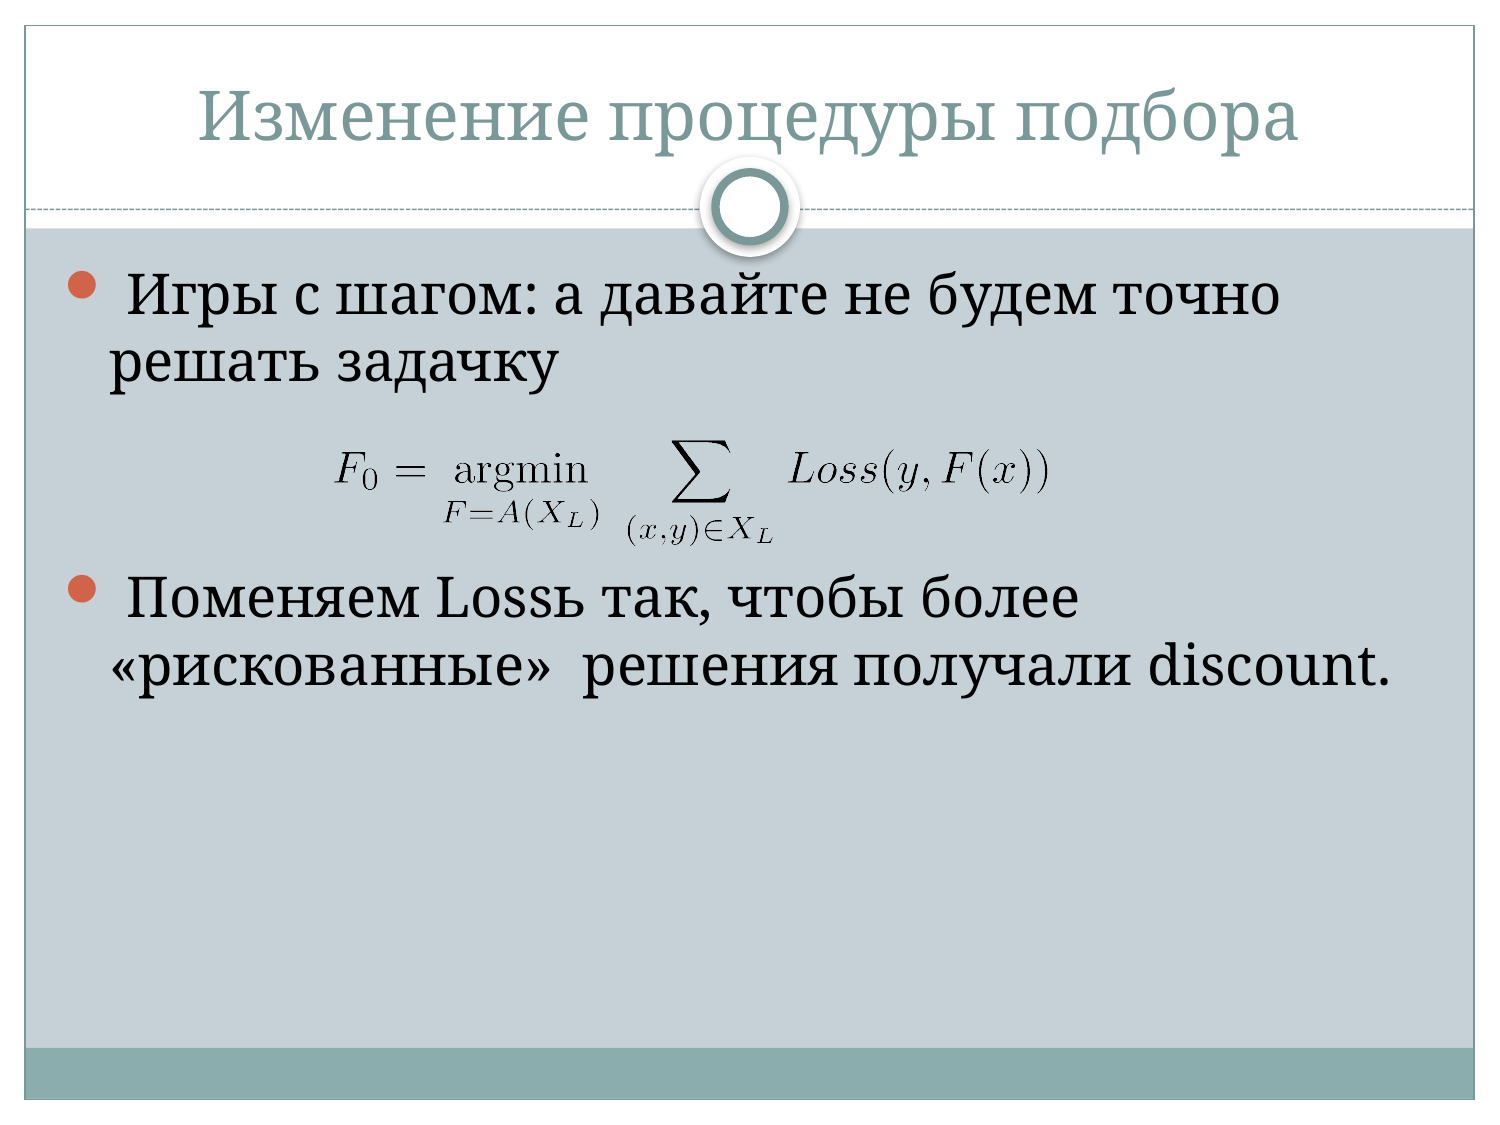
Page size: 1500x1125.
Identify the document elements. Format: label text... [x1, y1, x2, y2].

title Изменение процедуры подбора [49, 37, 1450, 162]
picture [332, 439, 1050, 547]
list Игры с шагом: а давайте не будем точно решать задачку Поменяем Lossь так, чтобы более «рискованные» решения получали discount. [49, 250, 1445, 1001]
